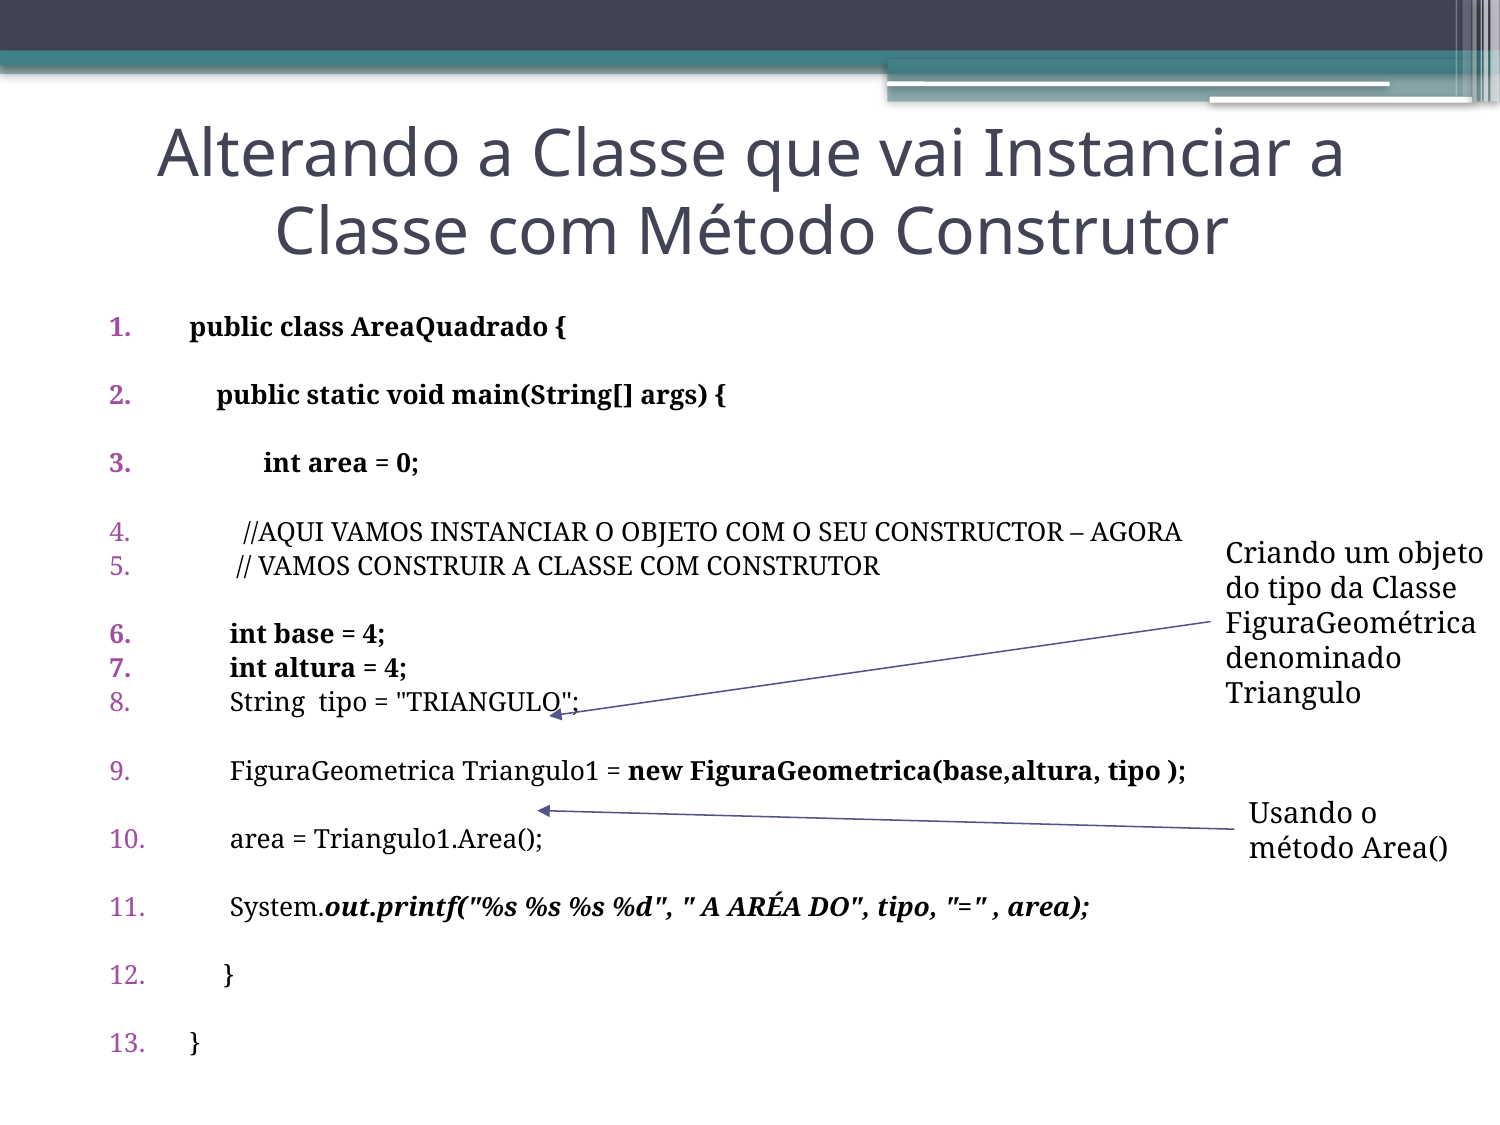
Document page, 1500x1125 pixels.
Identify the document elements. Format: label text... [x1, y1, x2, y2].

title Alterando a Classe que vai Instanciar a Classe com Método Construtor [77, 101, 1428, 277]
text_box Usando o método Area() [1234, 786, 1483, 872]
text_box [537, 810, 1235, 831]
list public class AreaQuadrado { public static void main(String[] args) { int area = 0; //AQUI VAMOS INSTANCIAR O OBJETO COM O SEU CONSTRUCTOR – AGORA // VAMOS CONSTRUIR A CLASSE COM CONSTRUTOR int base = 4; int altura = 4; String tipo = "TRIANGULO"; FiguraGeometrica Triangulo1 = new FiguraGeometrica(base,altura, tipo ); area = Triangulo1.Area(); System.out.printf("%s %s %s %d", " A ARÉA DO", tipo, "=" , area); } } [77, 302, 1425, 1079]
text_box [548, 621, 1211, 717]
text_box Criando um objeto do tipo da Classe FiguraGeométrica denominado Triangulo [1210, 527, 1500, 717]
